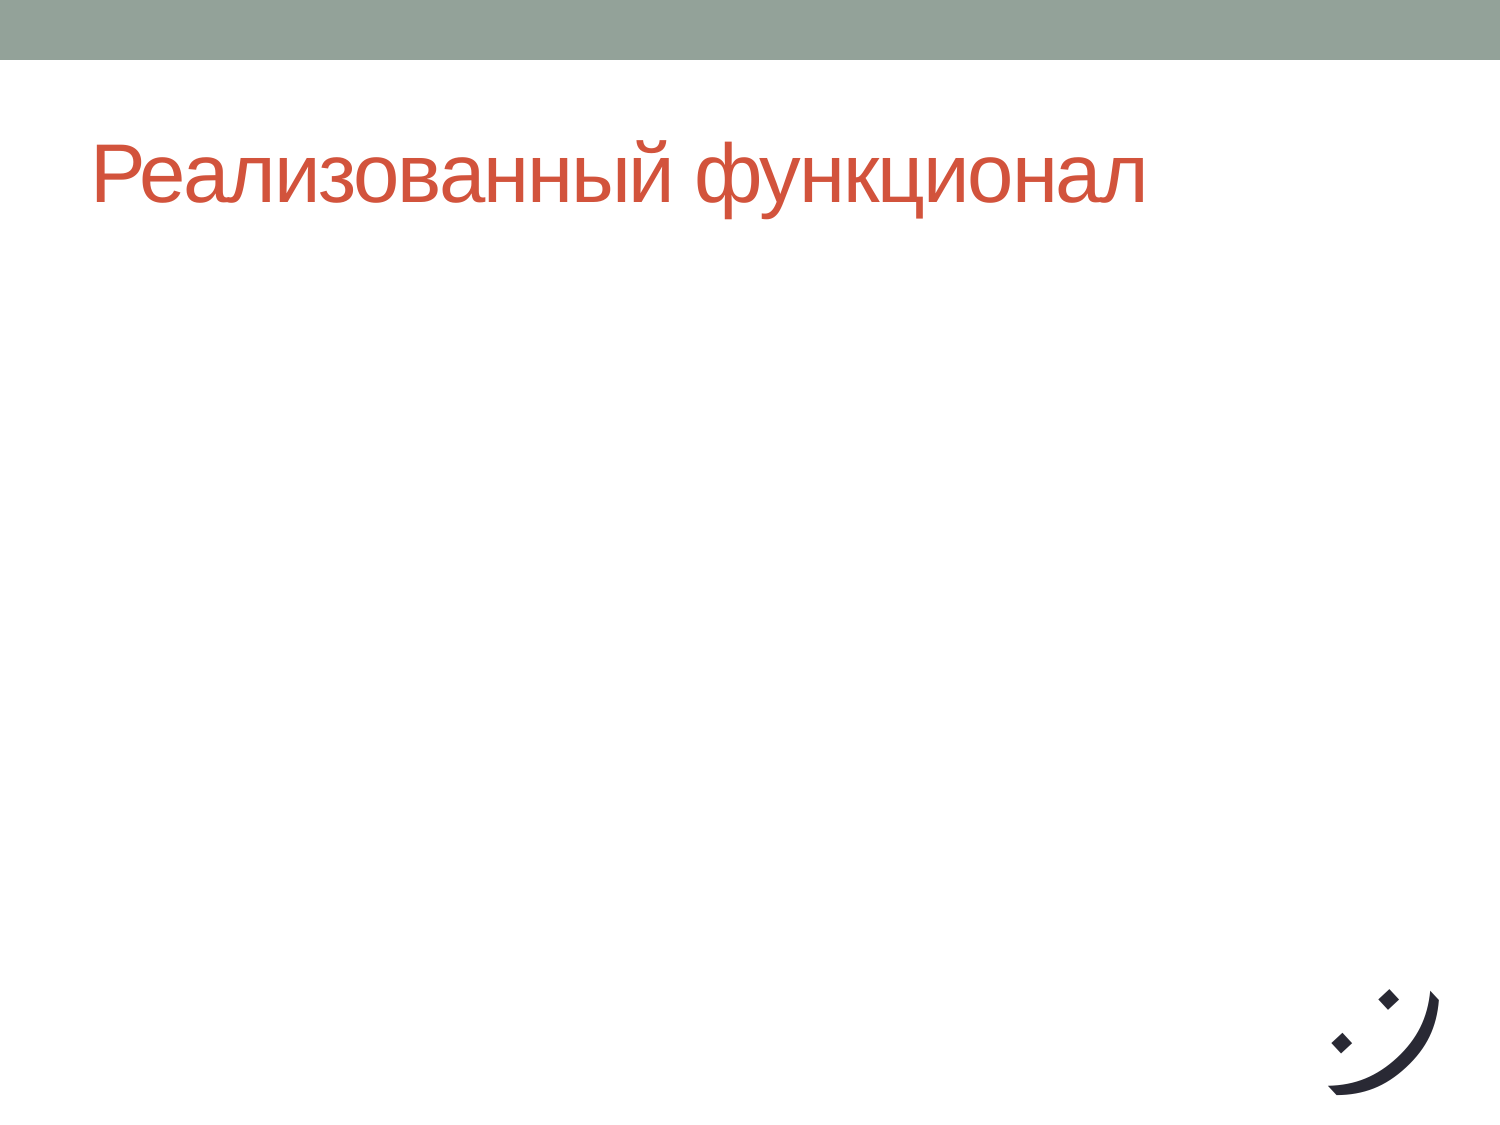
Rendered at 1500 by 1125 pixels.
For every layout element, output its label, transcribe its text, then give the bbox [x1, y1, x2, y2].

text_box :) [1284, 916, 1500, 1125]
title Реализованный функционал [75, 87, 1425, 250]
